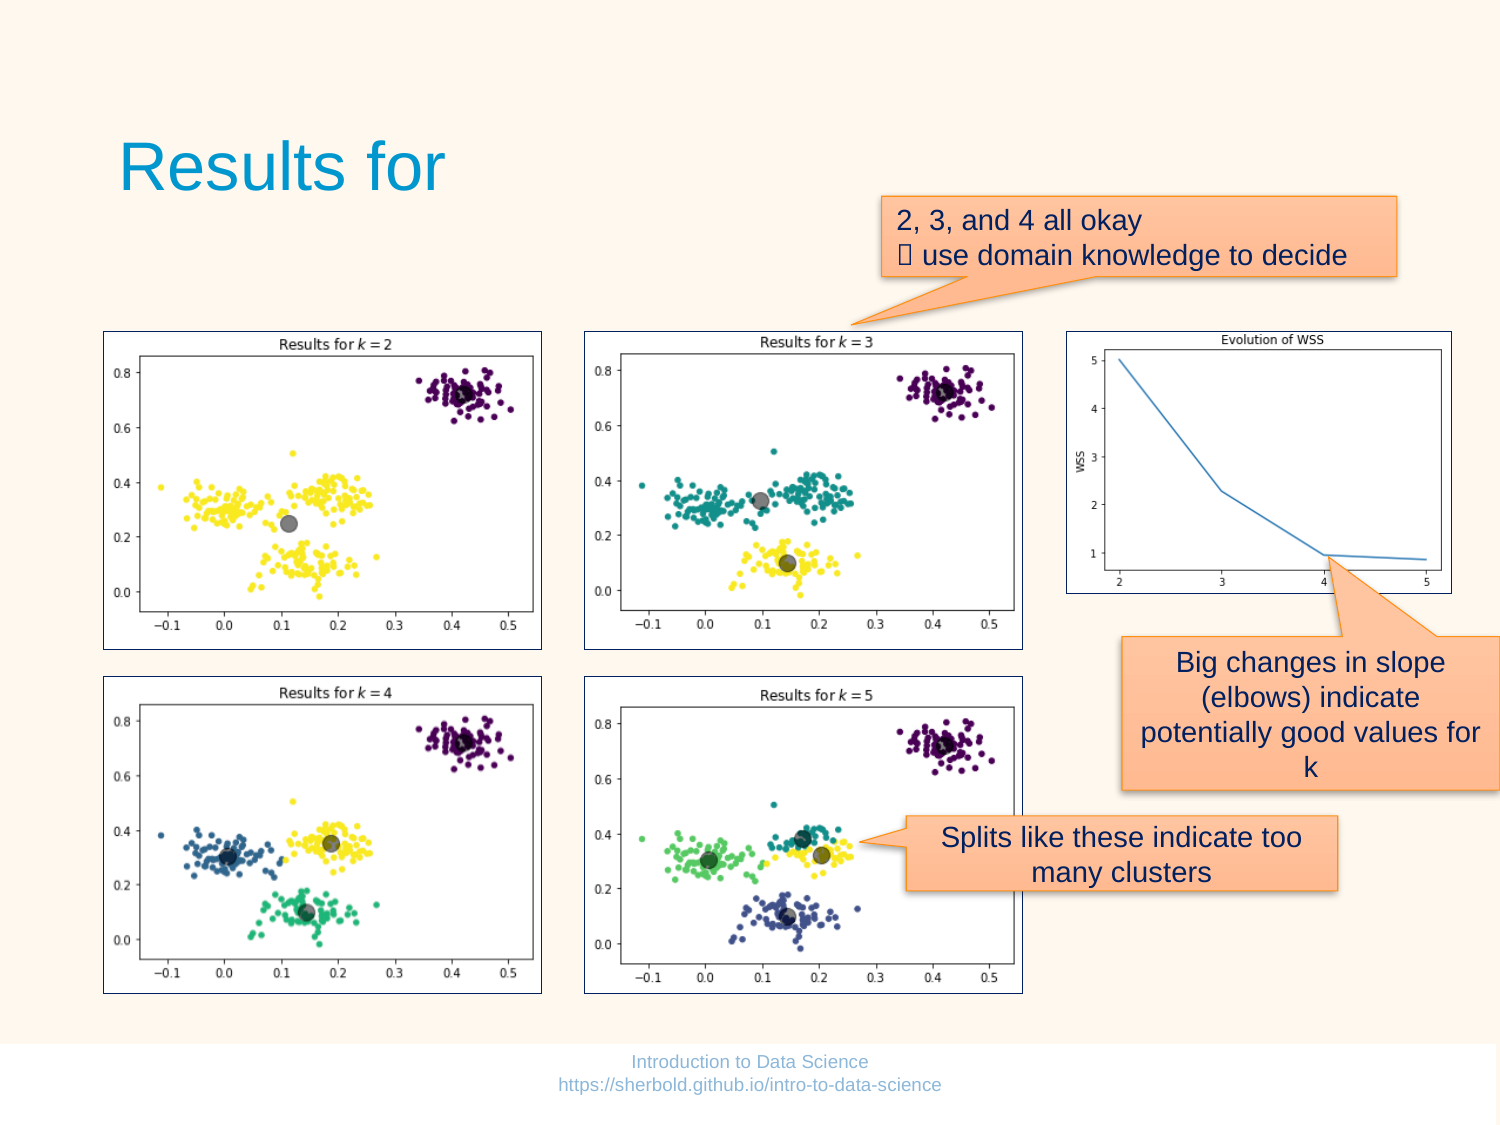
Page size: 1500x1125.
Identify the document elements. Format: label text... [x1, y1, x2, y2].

picture [584, 331, 1023, 650]
text_box Big changes in slope (elbows) indicate potentially good values for k [1121, 602, 1500, 791]
picture [1066, 331, 1453, 594]
footer Introduction to Data Science https://sherbold.github.io/intro-to-data-science [496, 1042, 1004, 1103]
picture [103, 676, 542, 994]
text_box 2, 3, and 4 all okay  use domain knowledge to decide [850, 195, 1398, 326]
picture [584, 676, 1023, 994]
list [103, 331, 542, 650]
text_box Splits like these indicate too many clusters [1028, 815, 1339, 892]
